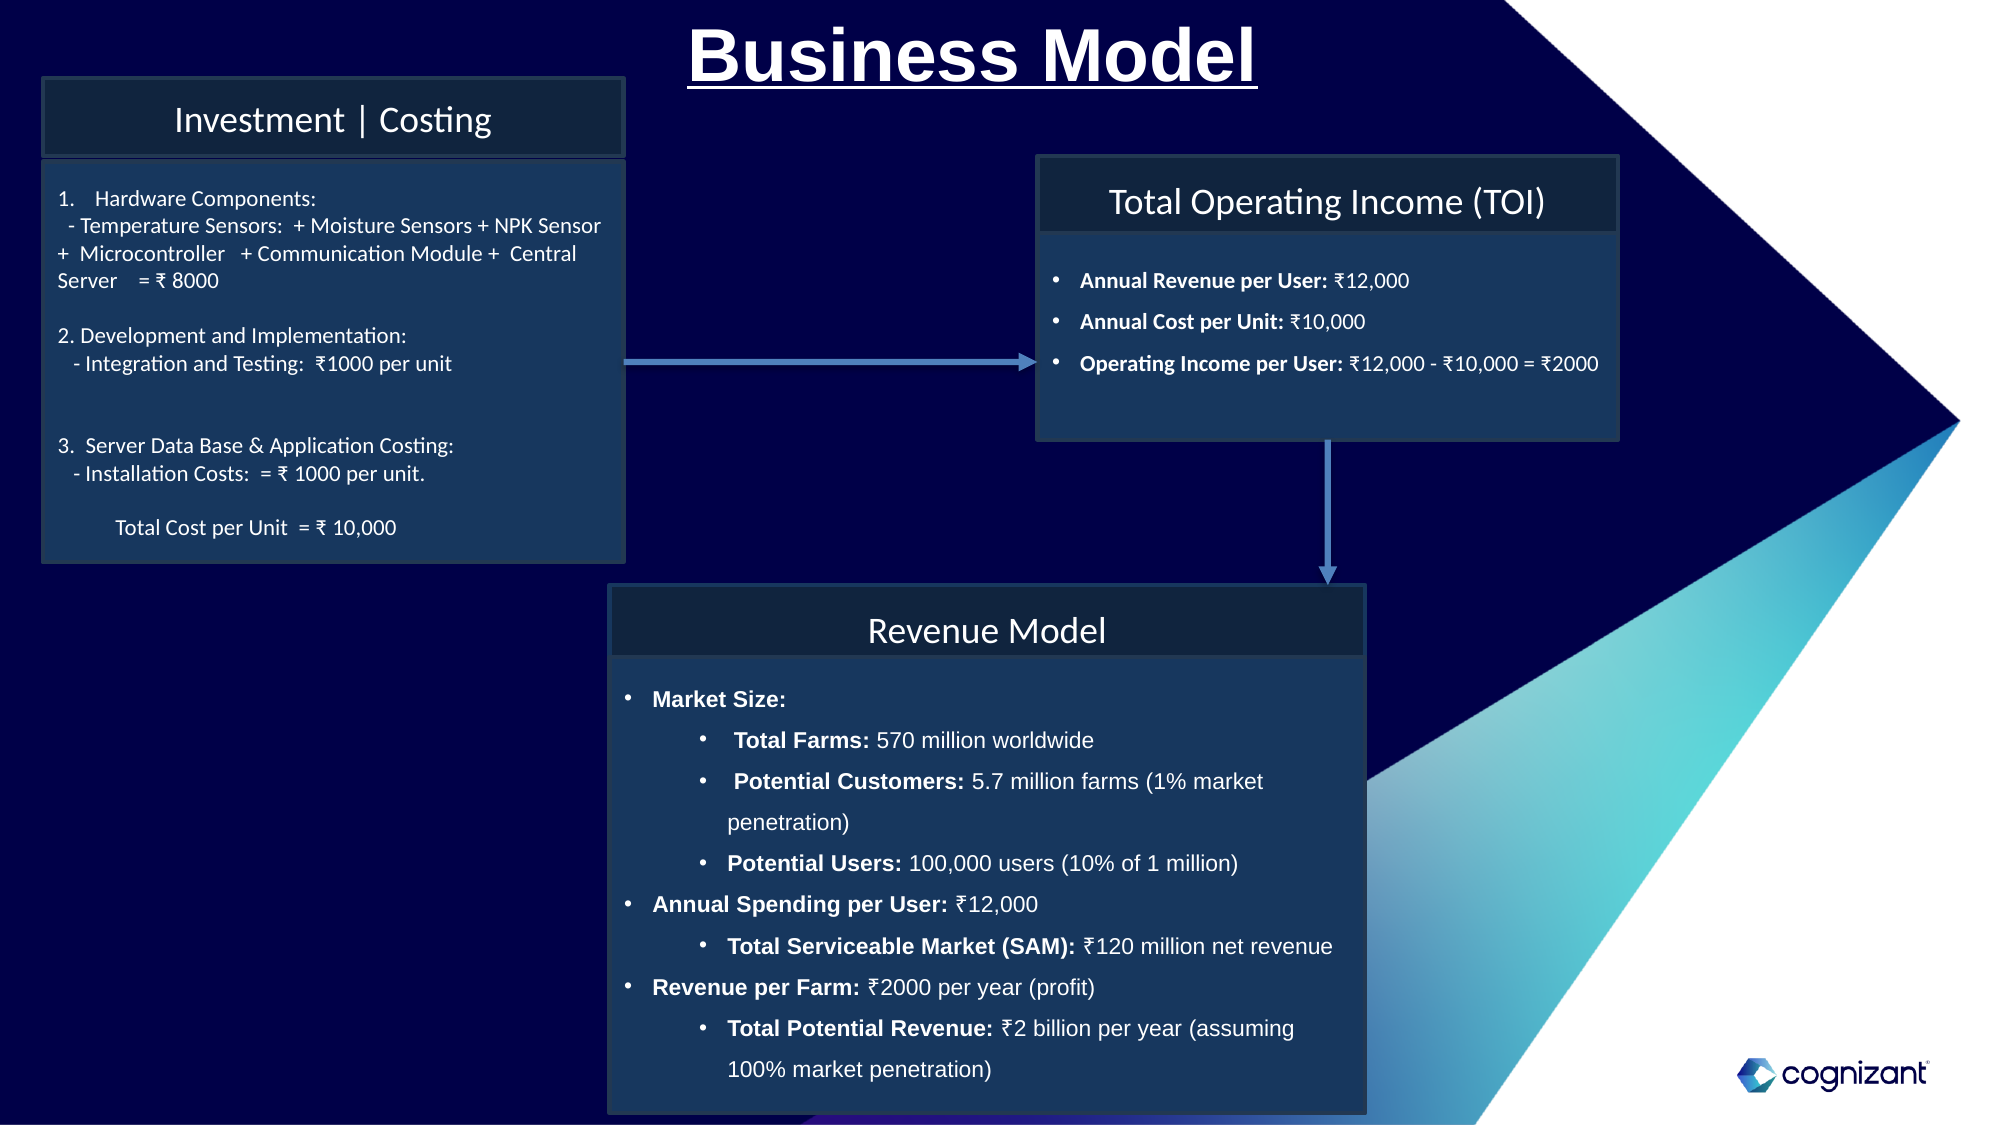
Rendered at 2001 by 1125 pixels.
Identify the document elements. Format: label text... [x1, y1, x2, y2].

text_box Total Operating Income (TOI) [1035, 154, 1620, 231]
text_box Revenue Model [607, 583, 1367, 655]
text_box Hardware Components: - Temperature Sensors: + Moisture Sensors + NPK Sensor + Microcontroller + Communication Module + Central Server = ₹ 8000 2. Development and Implementation: - Integration and Testing: ₹1000 per unit 3. Server Data Base & Application Costing: - Installation Costs: = ₹ 1000 per unit. Total Cost per Unit = ₹ 10,000 [41, 159, 626, 564]
text_box Investment | Costing [41, 76, 626, 158]
picture [0, 0, 1961, 1125]
text_box Annual Revenue per User: ₹12,000 Annual Cost per Unit: ₹10,000 Operating Income per User: ₹12,000 - ₹10,000 = ₹2000 [1035, 231, 1620, 442]
title Business Model [687, 6, 1288, 120]
text_box Market Size: Total Farms: 570 million worldwide Potential Customers: 5.7 million farms (1% market penetration) Potential Users: 100,000 users (10% of 1 million) Annual Spending per User: ₹12,000 Total Serviceable Market (SAM): ₹120 million net revenue Revenue per Farm: ₹2000 per year (profit) Total Potential Revenue: ₹2 billion per year (assuming 100% market penetration) [607, 655, 1367, 1115]
